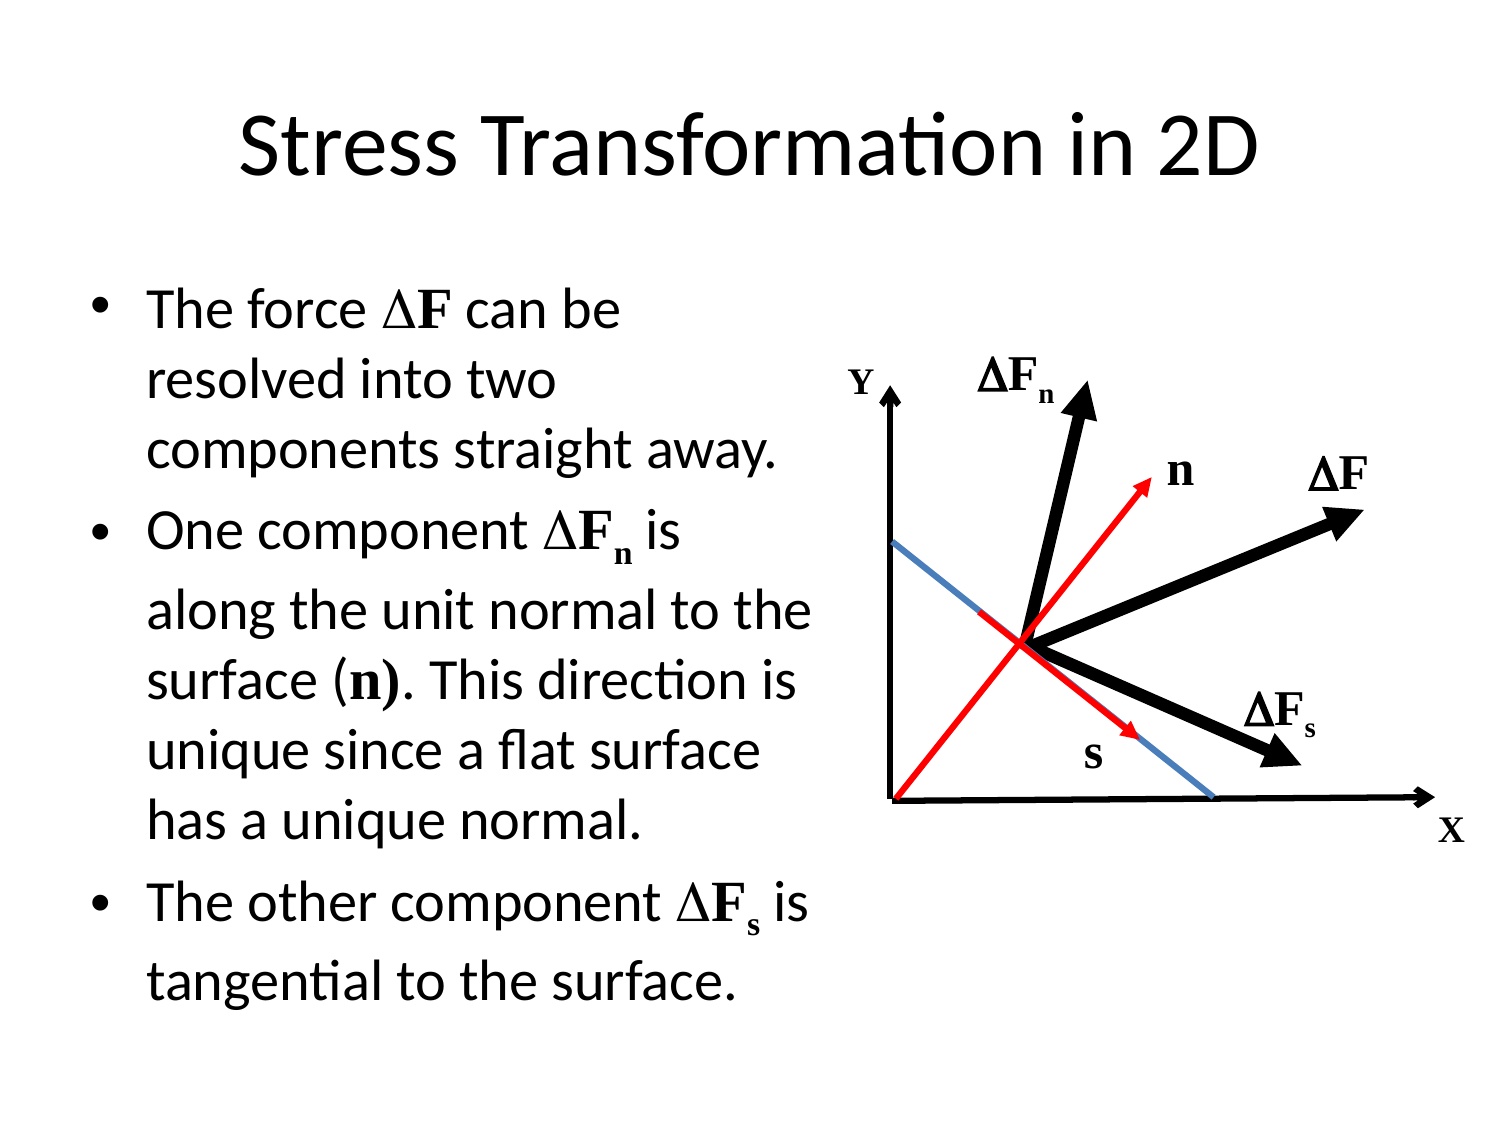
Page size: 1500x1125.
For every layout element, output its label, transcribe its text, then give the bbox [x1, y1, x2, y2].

title Stress Transformation in 2D [75, 45, 1425, 233]
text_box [832, 332, 1483, 858]
list The force DF can be resolved into two components straight away. One component DFn is along the unit normal to the surface (n). This direction is unique since a flat surface has a unique normal. The other component DFs is tangential to the surface. [75, 262, 833, 1005]
